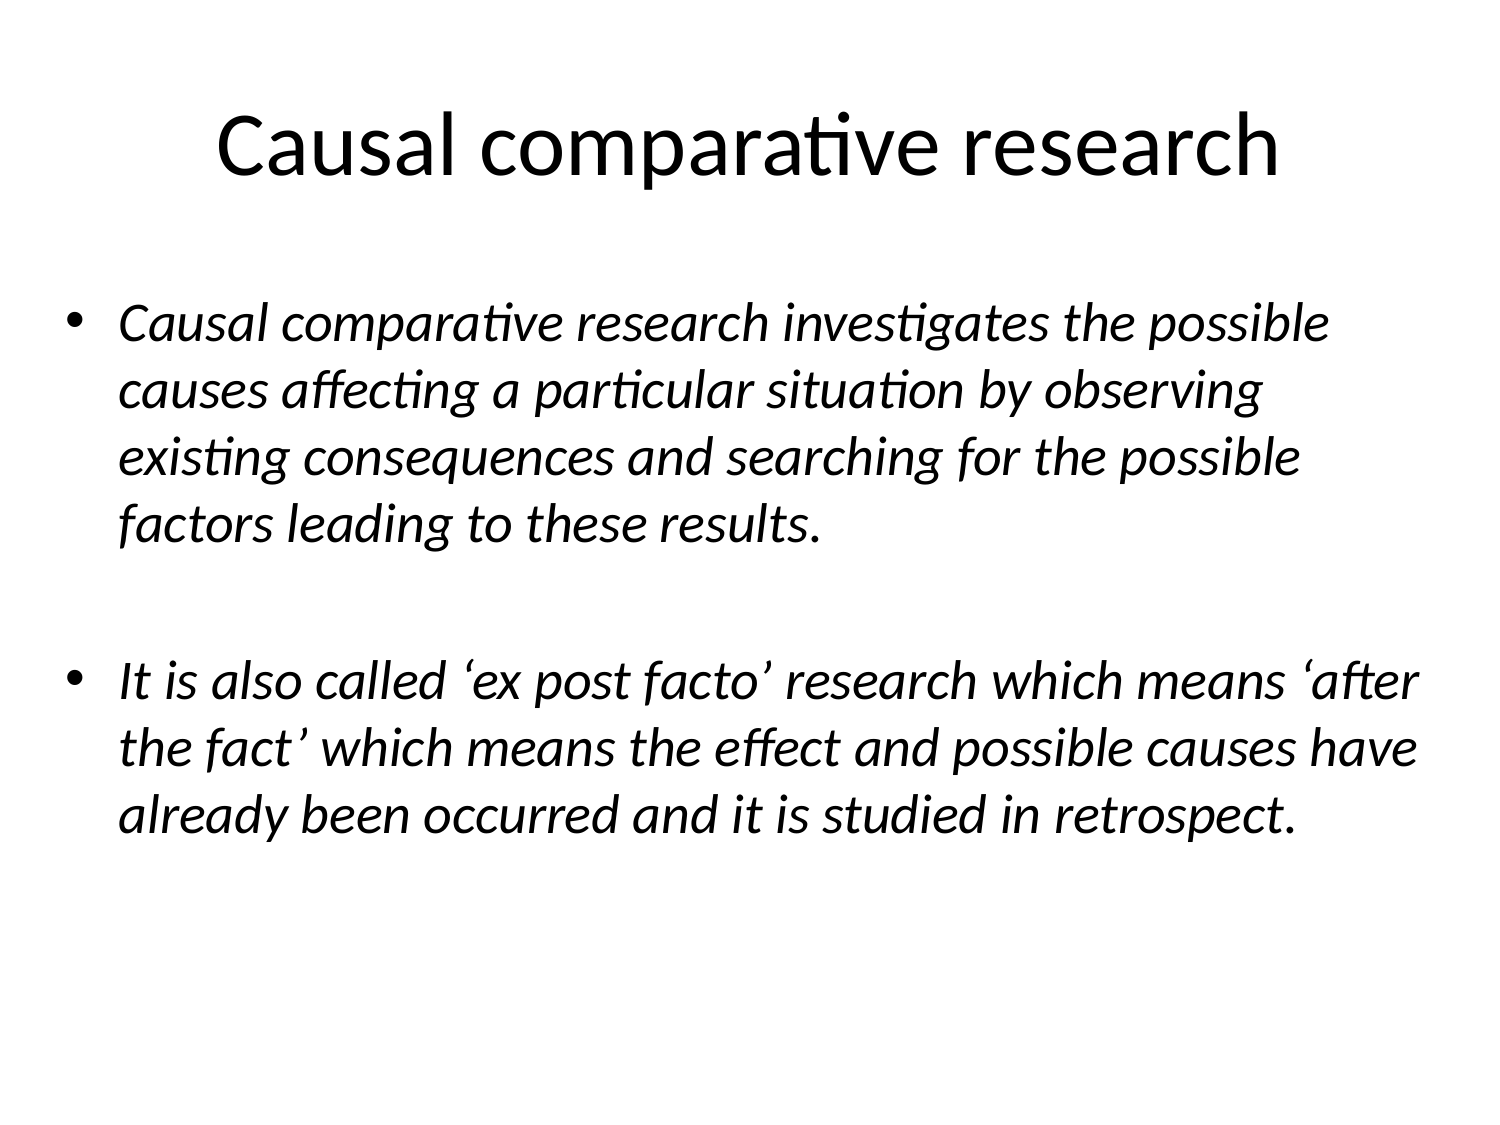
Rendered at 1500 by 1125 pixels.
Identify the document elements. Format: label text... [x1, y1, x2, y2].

title Causal comparative research [75, 45, 1425, 200]
list Causal comparative research investigates the possible causes affecting a particular situation by observing existing consequences and searching for the possible factors leading to these results. It is also called ‘ex post facto’ research which means ‘after the fact’ which means the effect and possible causes have already been occurred and it is studied in retrospect. [50, 200, 1450, 1005]
